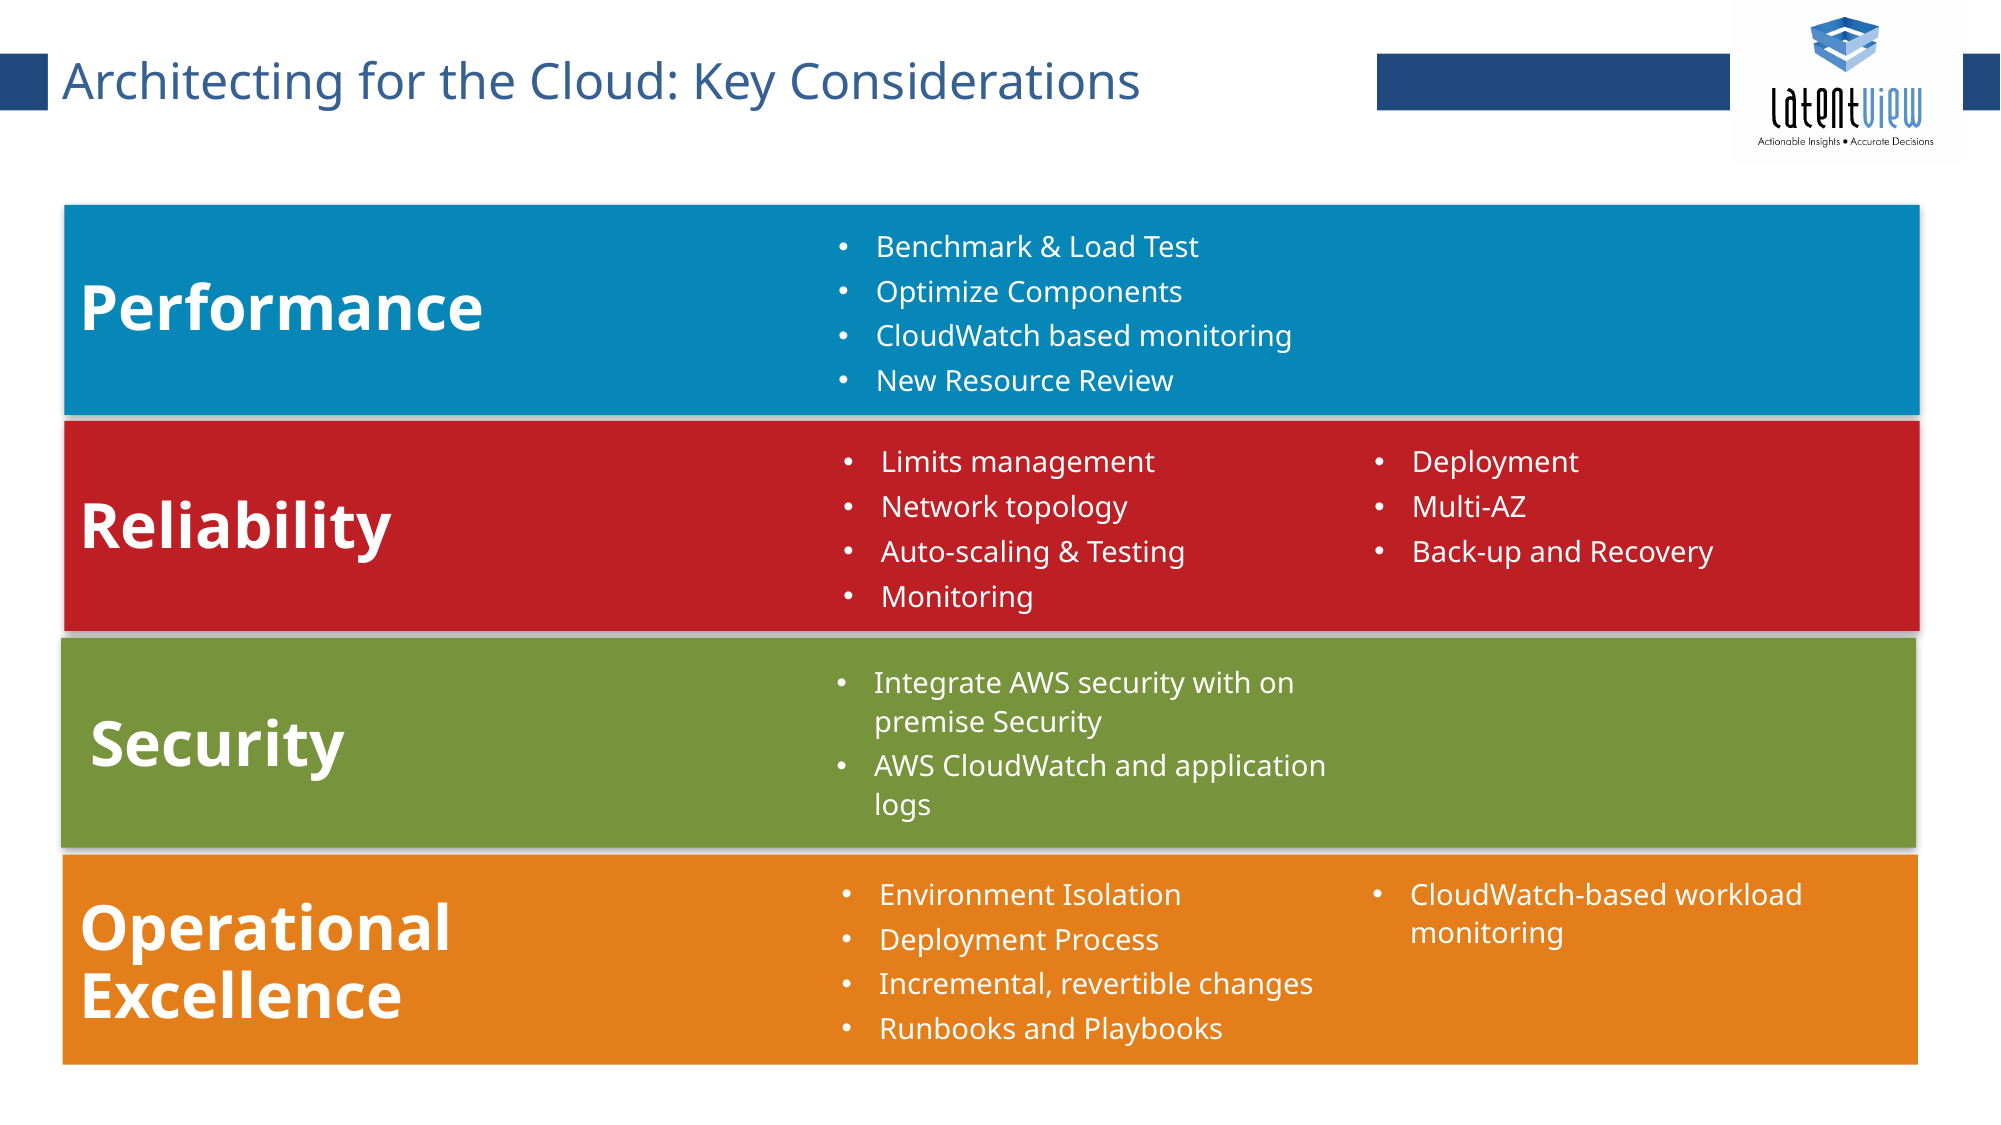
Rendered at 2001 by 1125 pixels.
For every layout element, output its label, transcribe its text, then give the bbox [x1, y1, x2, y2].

text_box [62, 854, 1918, 1065]
text_box Operational Excellence [64, 859, 791, 1070]
text_box Environment Isolation Deployment Process Incremental, revertible changes Runbooks and Playbooks CloudWatch-based workload monitoring [826, 857, 1919, 1068]
text_box Performance [64, 205, 791, 416]
text_box [60, 637, 1917, 849]
text_box [64, 420, 1920, 632]
text_box [64, 204, 1920, 416]
text_box Reliability [64, 423, 791, 634]
picture [1730, 0, 1963, 165]
text_box Integrate AWS security with on premise Security AWS CloudWatch and application logs [821, 645, 1914, 856]
text_box Limits management Network topology Auto-scaling & Testing Monitoring Deployment Multi-AZ Back-up and Recovery [828, 425, 1921, 636]
text_box Security [75, 641, 801, 852]
text_box Benchmark & Load Test Optimize Components CloudWatch based monitoring New Resource Review [823, 209, 1916, 420]
title Architecting for the Cloud: Key Considerations [47, 0, 1377, 160]
